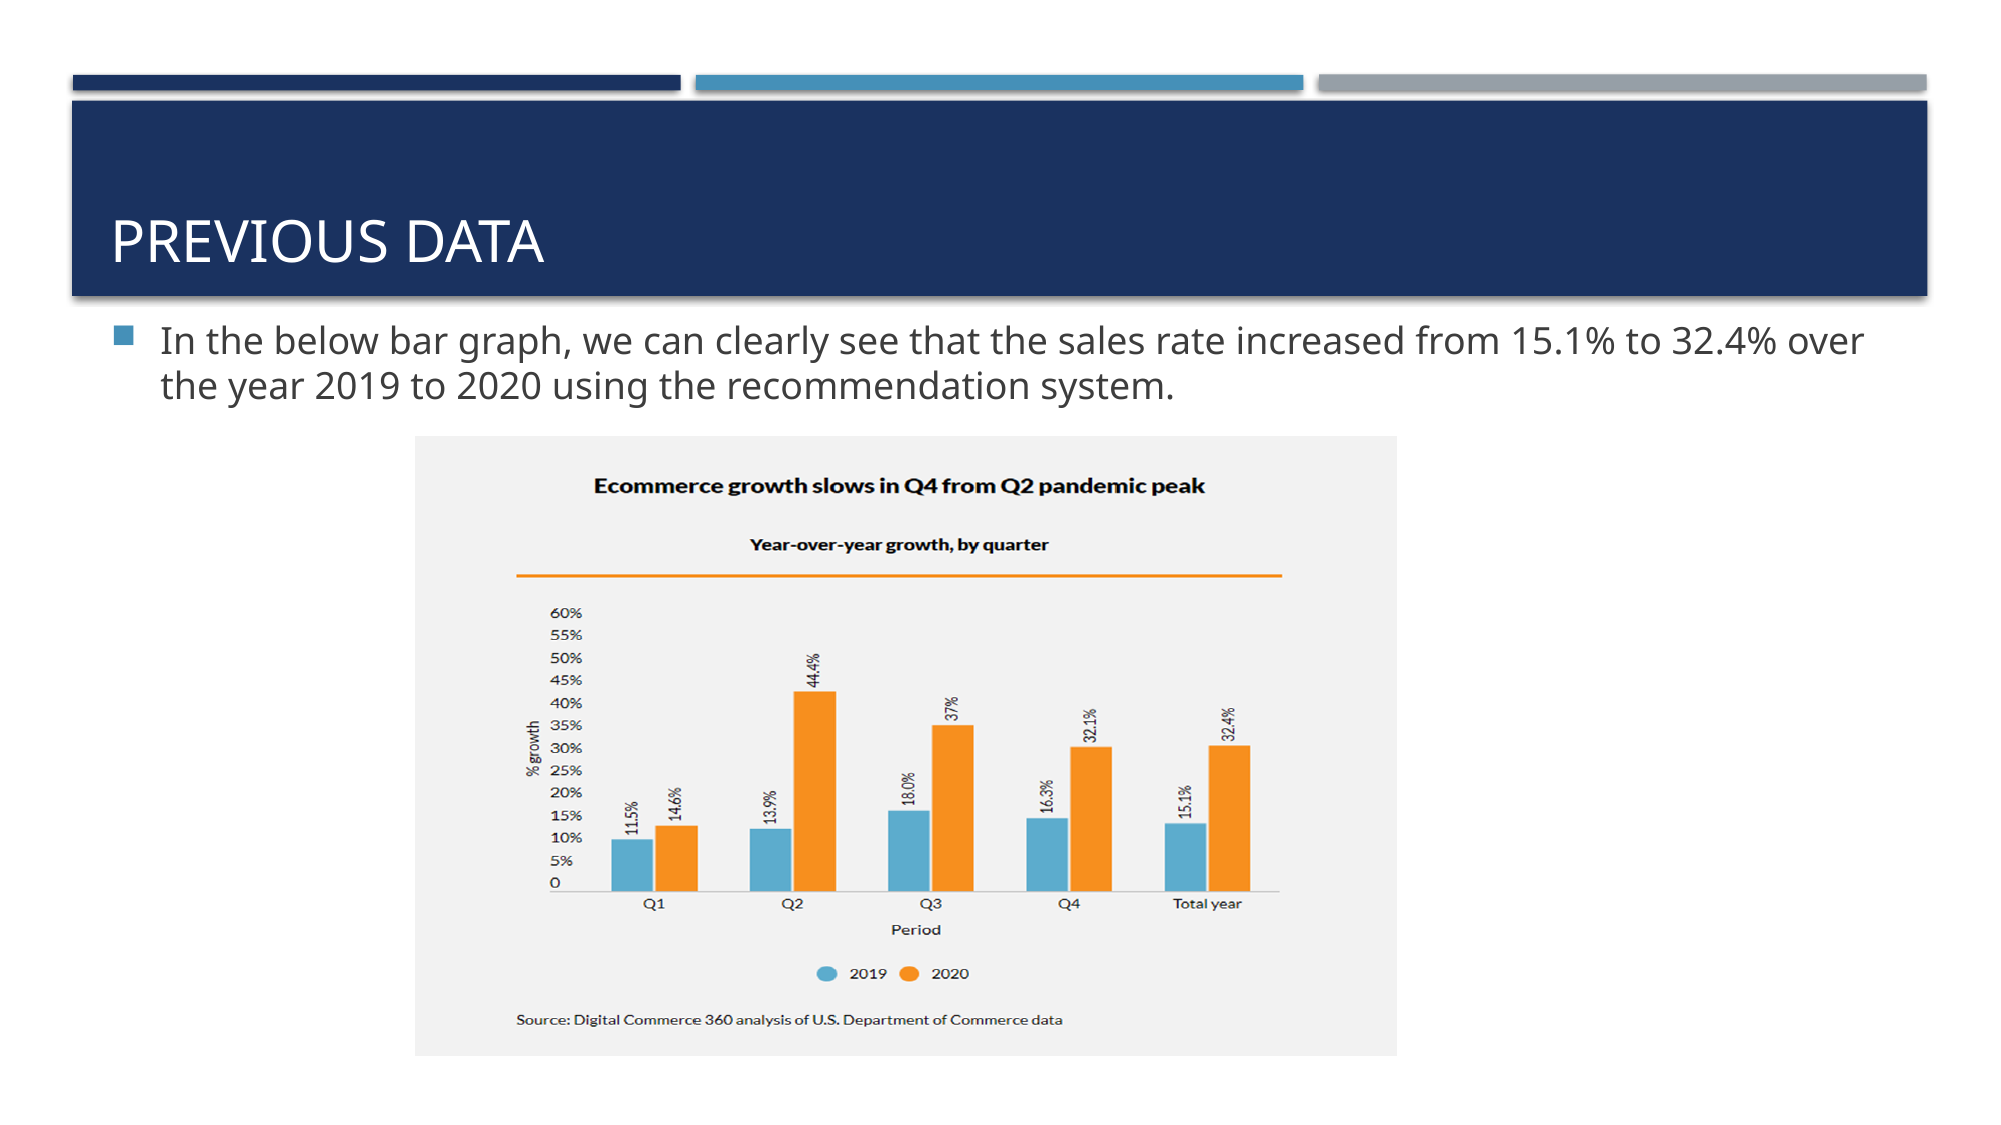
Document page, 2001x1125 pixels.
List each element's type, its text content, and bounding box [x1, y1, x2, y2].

title Previous data [95, 115, 1905, 282]
list In the below bar graph, we can clearly see that the sales rate increased from 15.1% to 32.4% over the year 2019 to 2020 using the recommendation system. [95, 289, 1905, 501]
picture [414, 435, 1397, 1056]
